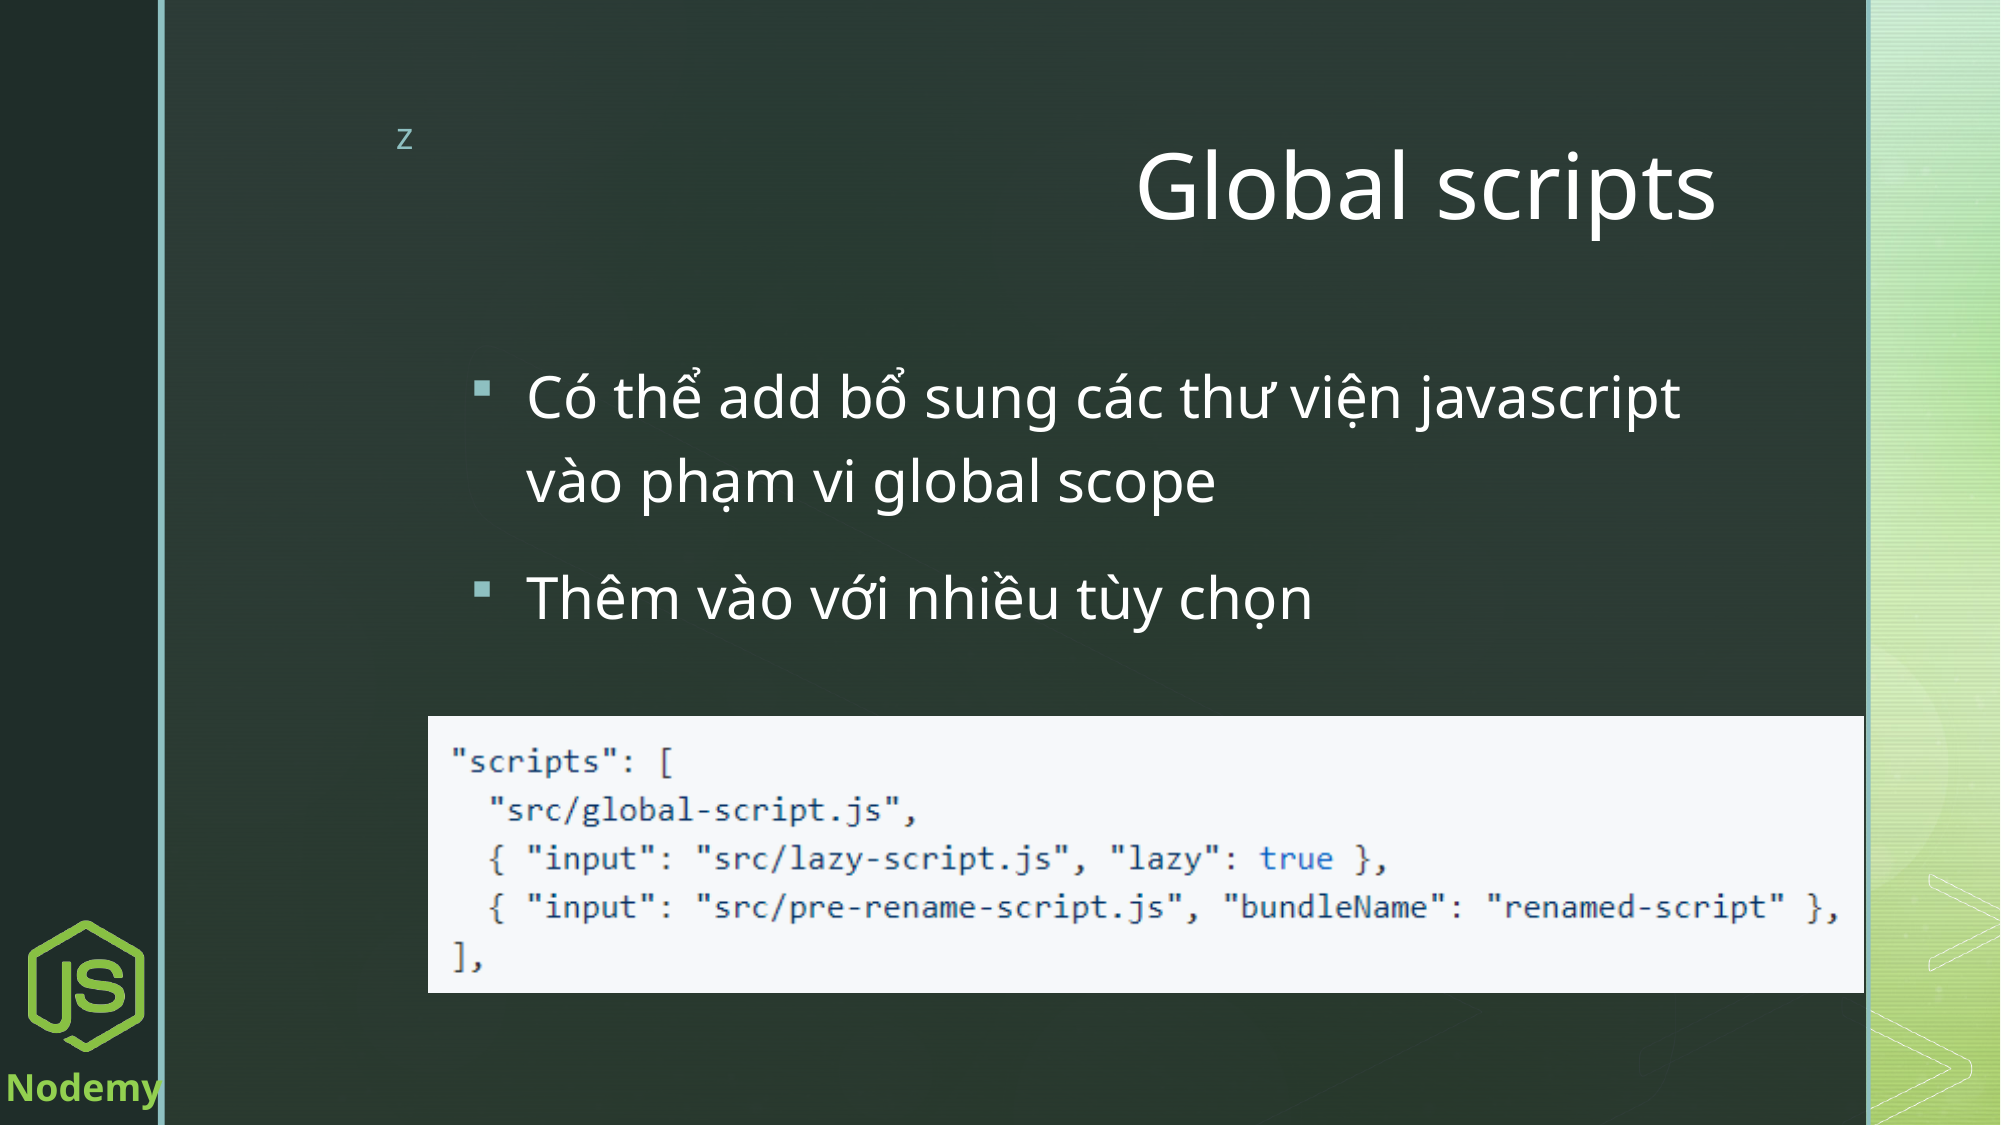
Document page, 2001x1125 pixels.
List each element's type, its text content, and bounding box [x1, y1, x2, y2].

picture [428, 716, 1864, 993]
picture [1871, 0, 2001, 1125]
title Global scripts [428, 132, 1734, 310]
list Có thể add bổ sung các thư viện javascript vào phạm vi global scope Thêm vào với nhiều tùy chọn [454, 336, 1734, 716]
picture [0, 903, 164, 1061]
